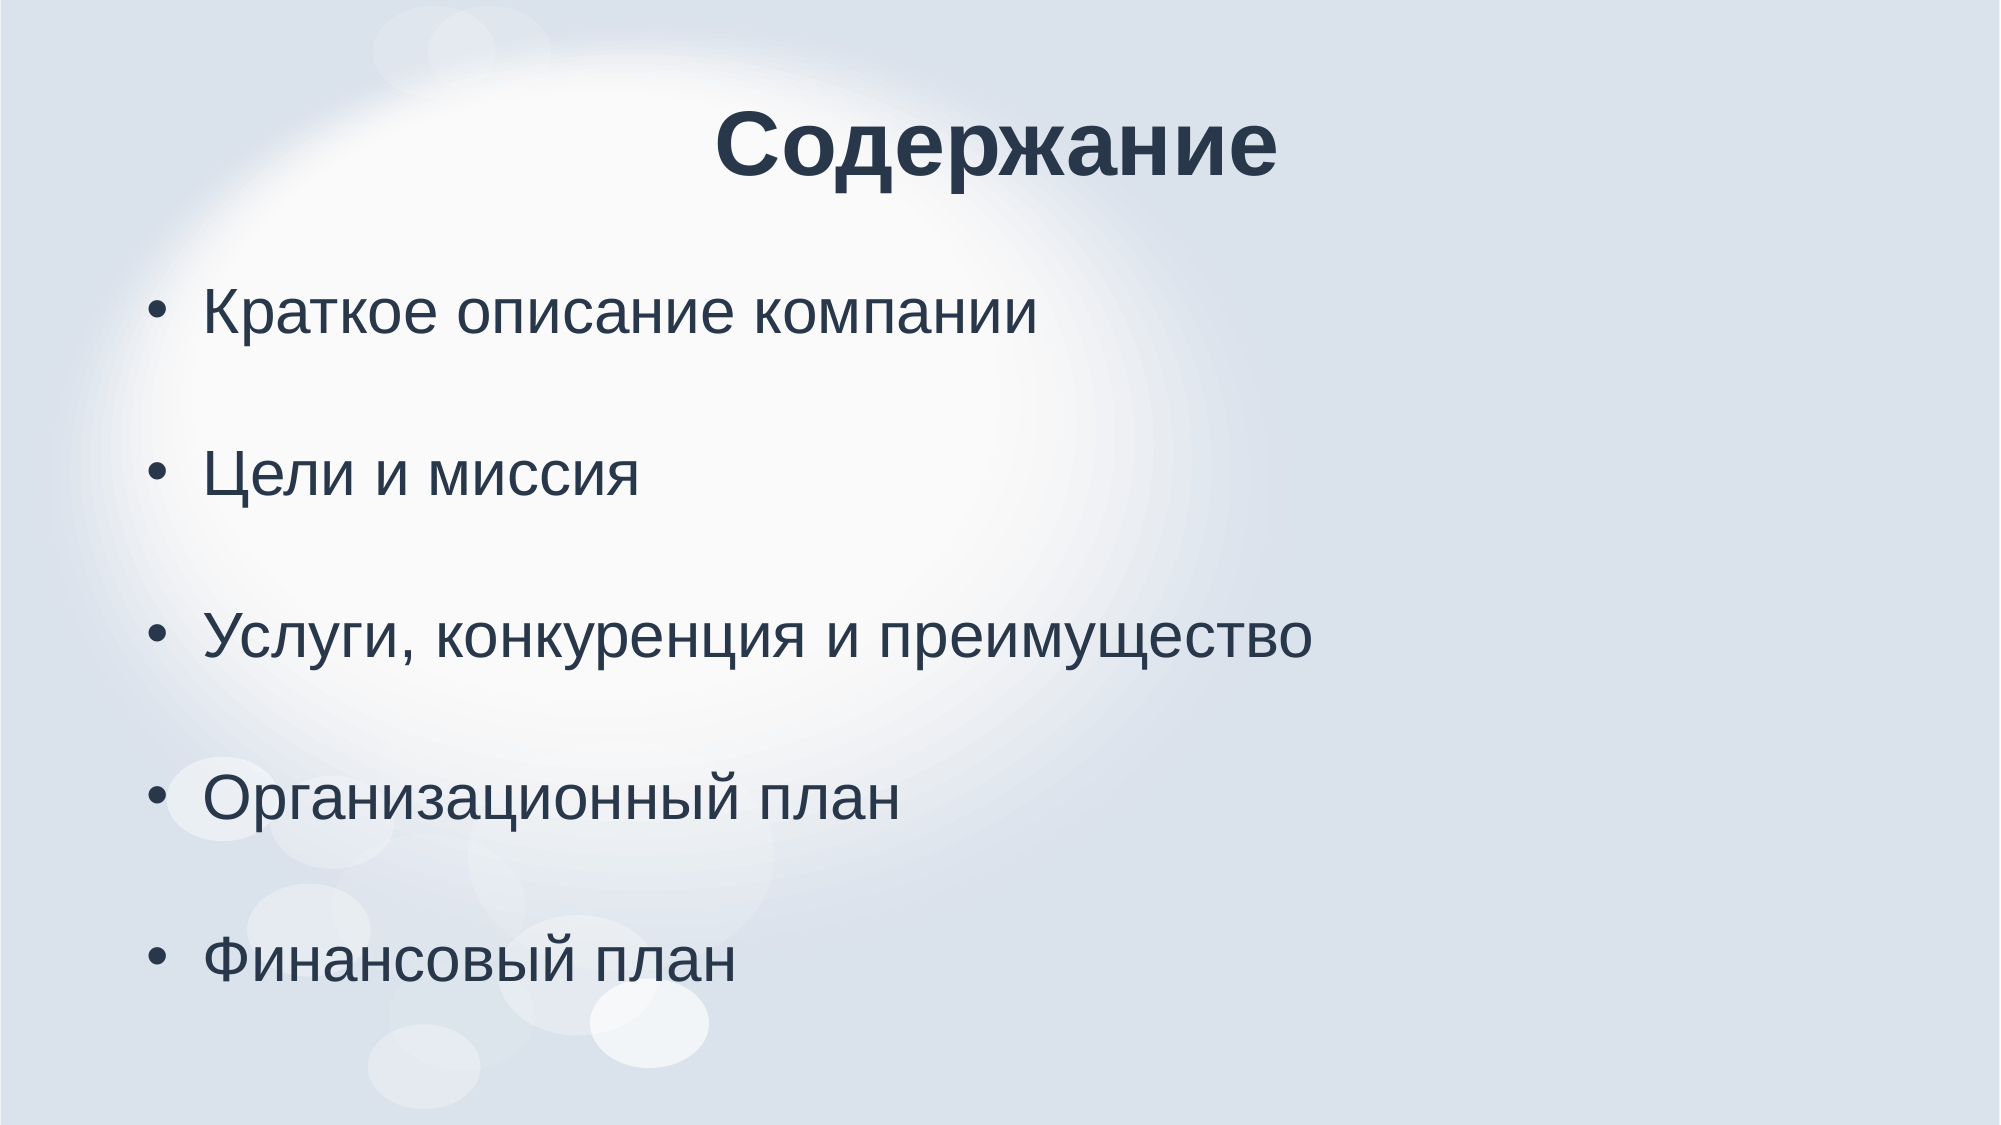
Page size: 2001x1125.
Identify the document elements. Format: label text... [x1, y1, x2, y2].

title Содержание [129, 45, 1867, 233]
list Краткое описание компании Цели и миссия Услуги, конкуренция и преимущество Организационный план Финансовый план [131, 262, 1867, 1005]
